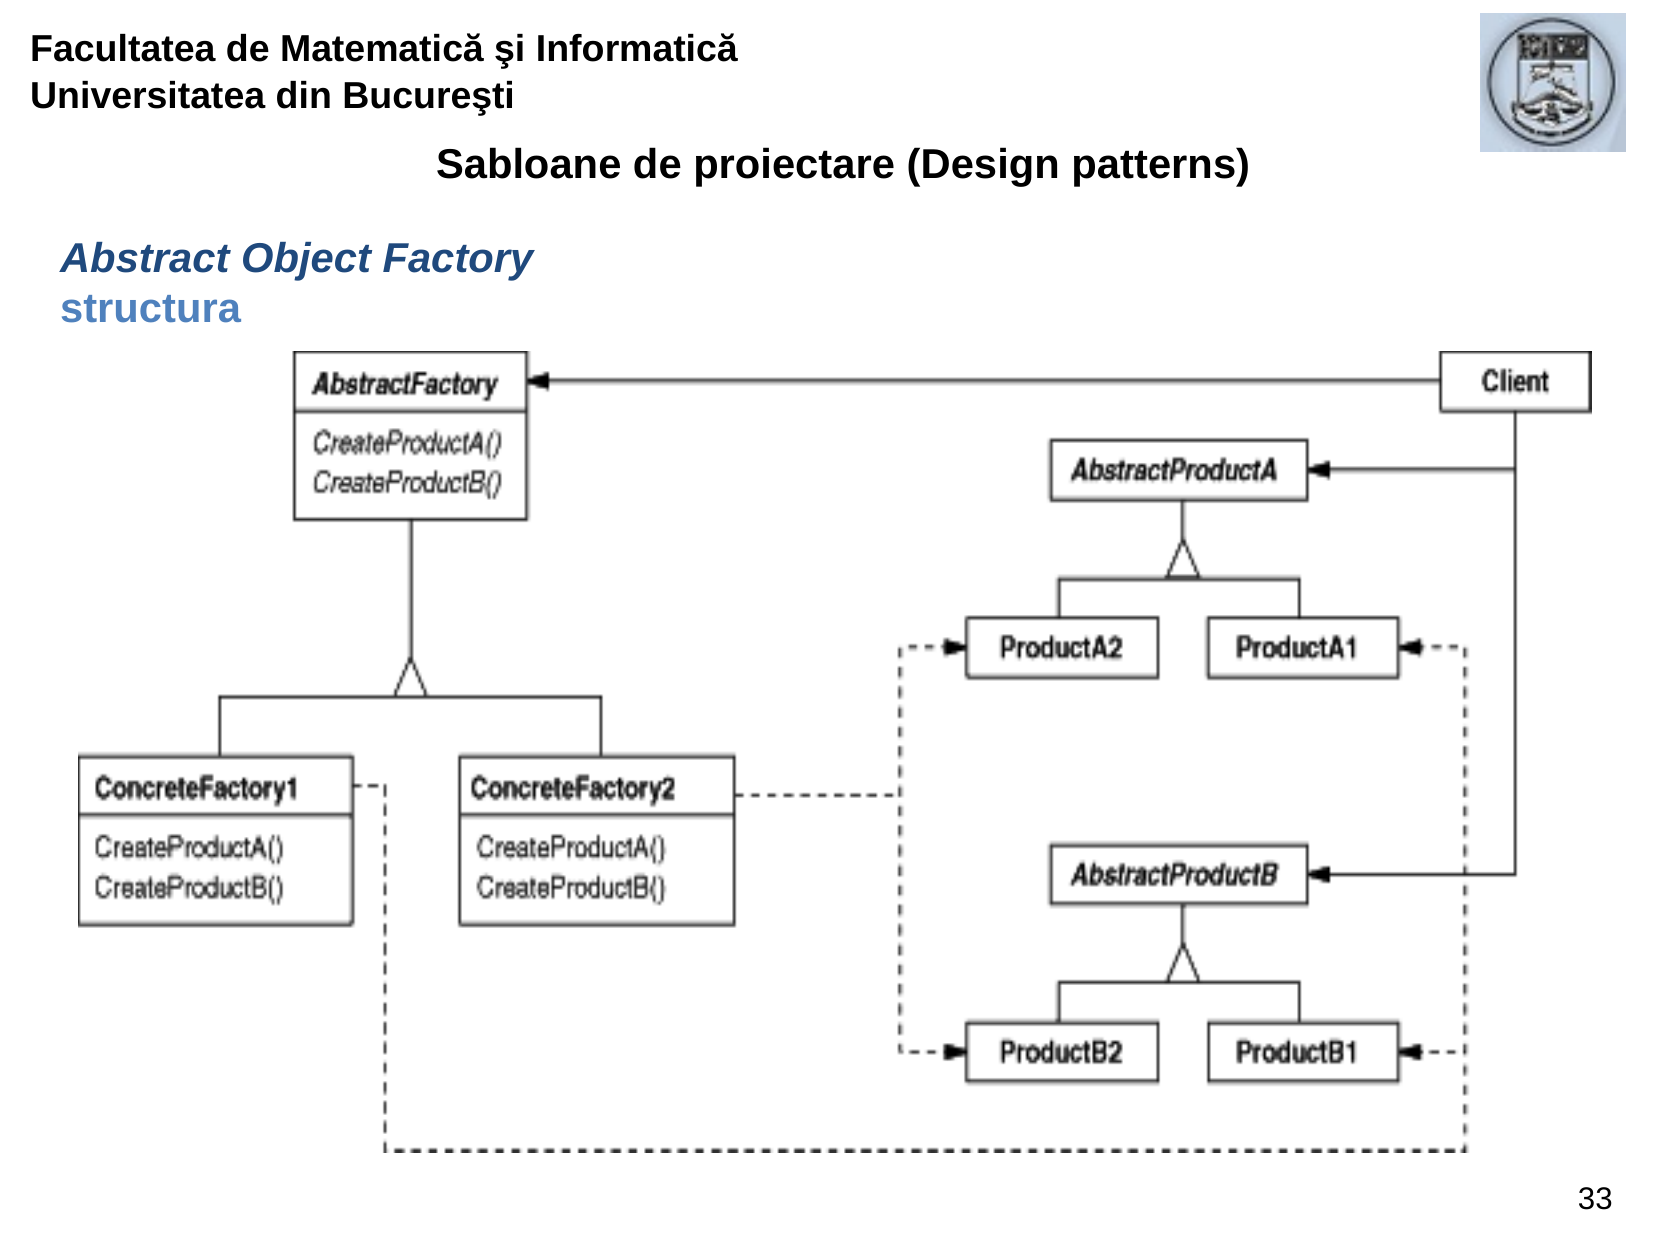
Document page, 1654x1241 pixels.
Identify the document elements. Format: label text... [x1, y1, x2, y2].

picture [1480, 13, 1626, 152]
text_box 33 [1524, 1158, 1630, 1225]
text_box Sabloane de proiectare (Design patterns) [293, 135, 1394, 208]
text_box Abstract Object Factory structura [44, 208, 1630, 1010]
text_box Facultatea de Matematică şi Informatică Universitatea din Bucureşti [13, 13, 841, 122]
picture [78, 351, 1592, 1153]
